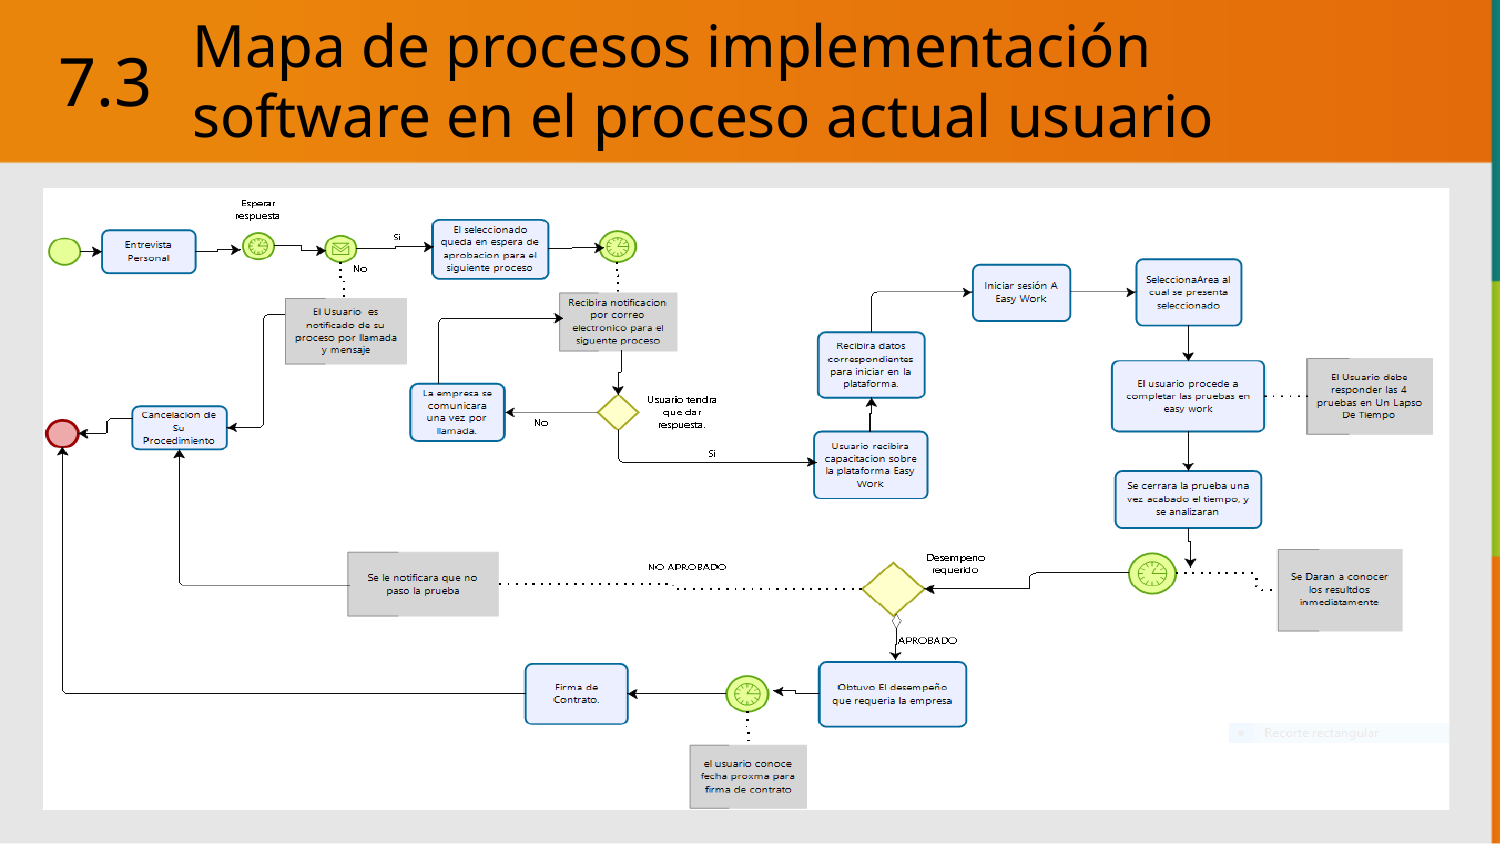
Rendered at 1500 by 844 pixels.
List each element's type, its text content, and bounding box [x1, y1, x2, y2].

picture [0, 0, 1500, 844]
text_box Mapa de procesos implementación software en el proceso actual usuario [177, 74, 1400, 175]
text_box 7.3 [43, 36, 178, 125]
